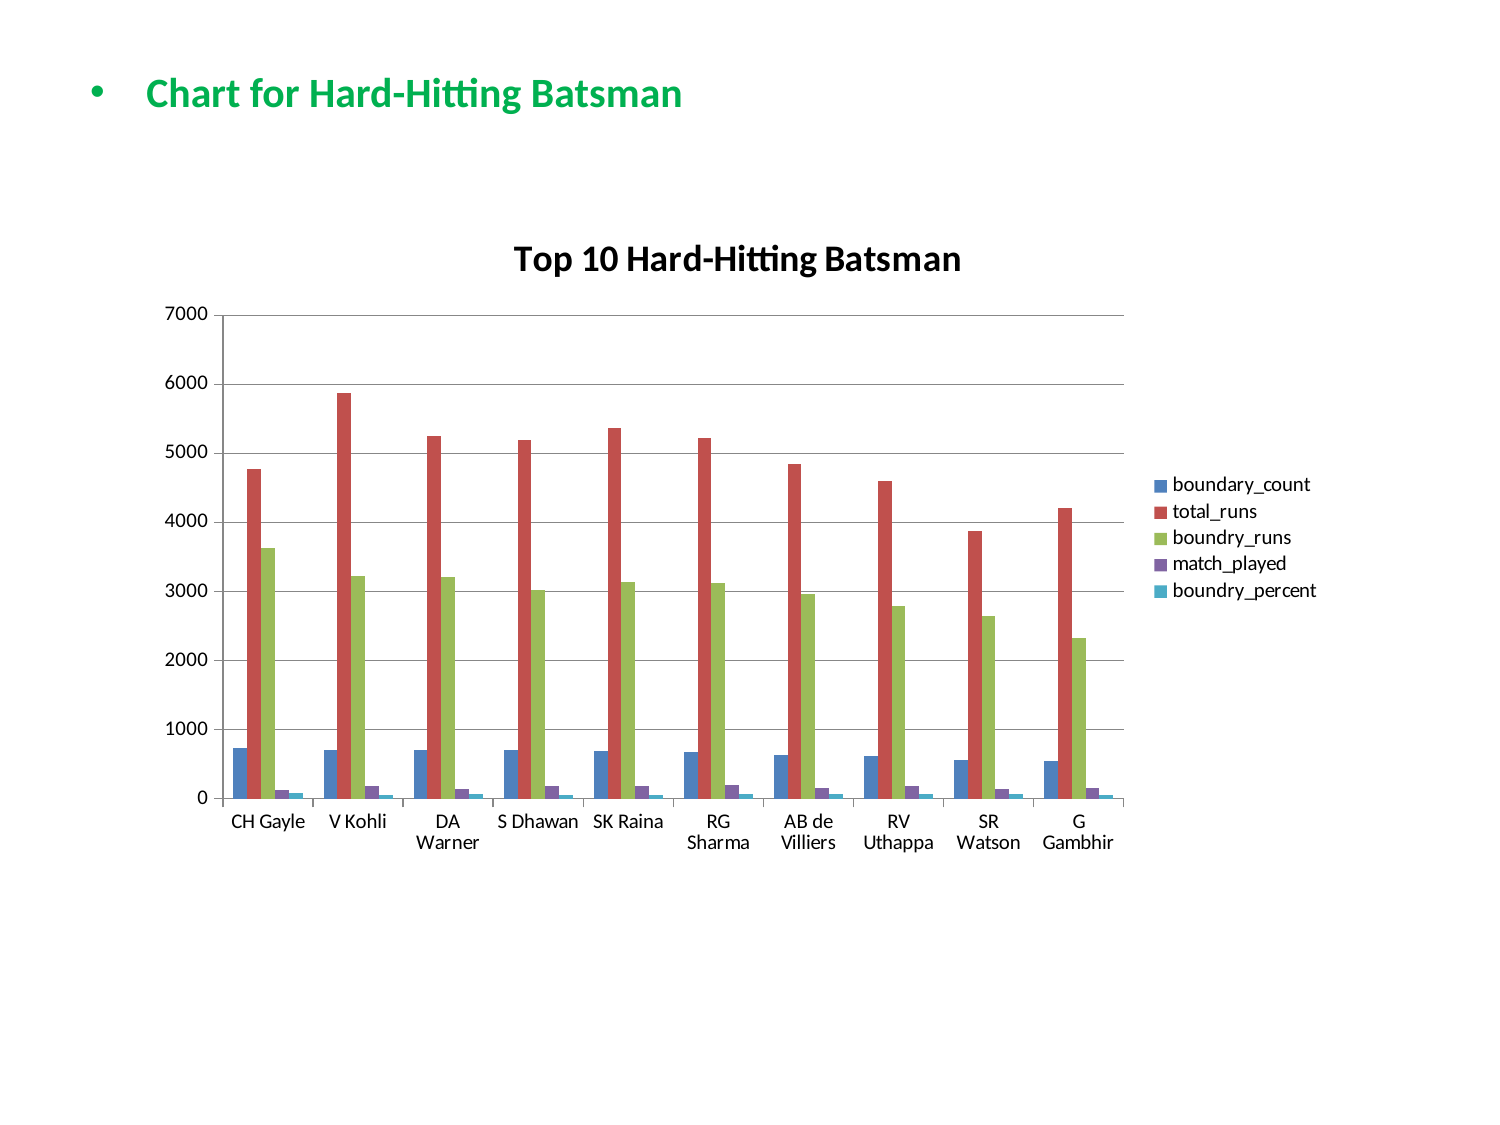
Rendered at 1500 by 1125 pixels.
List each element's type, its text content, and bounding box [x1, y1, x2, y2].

chart [140, 210, 1337, 868]
list Chart for Hard-Hitting Batsman [75, 58, 1425, 1005]
